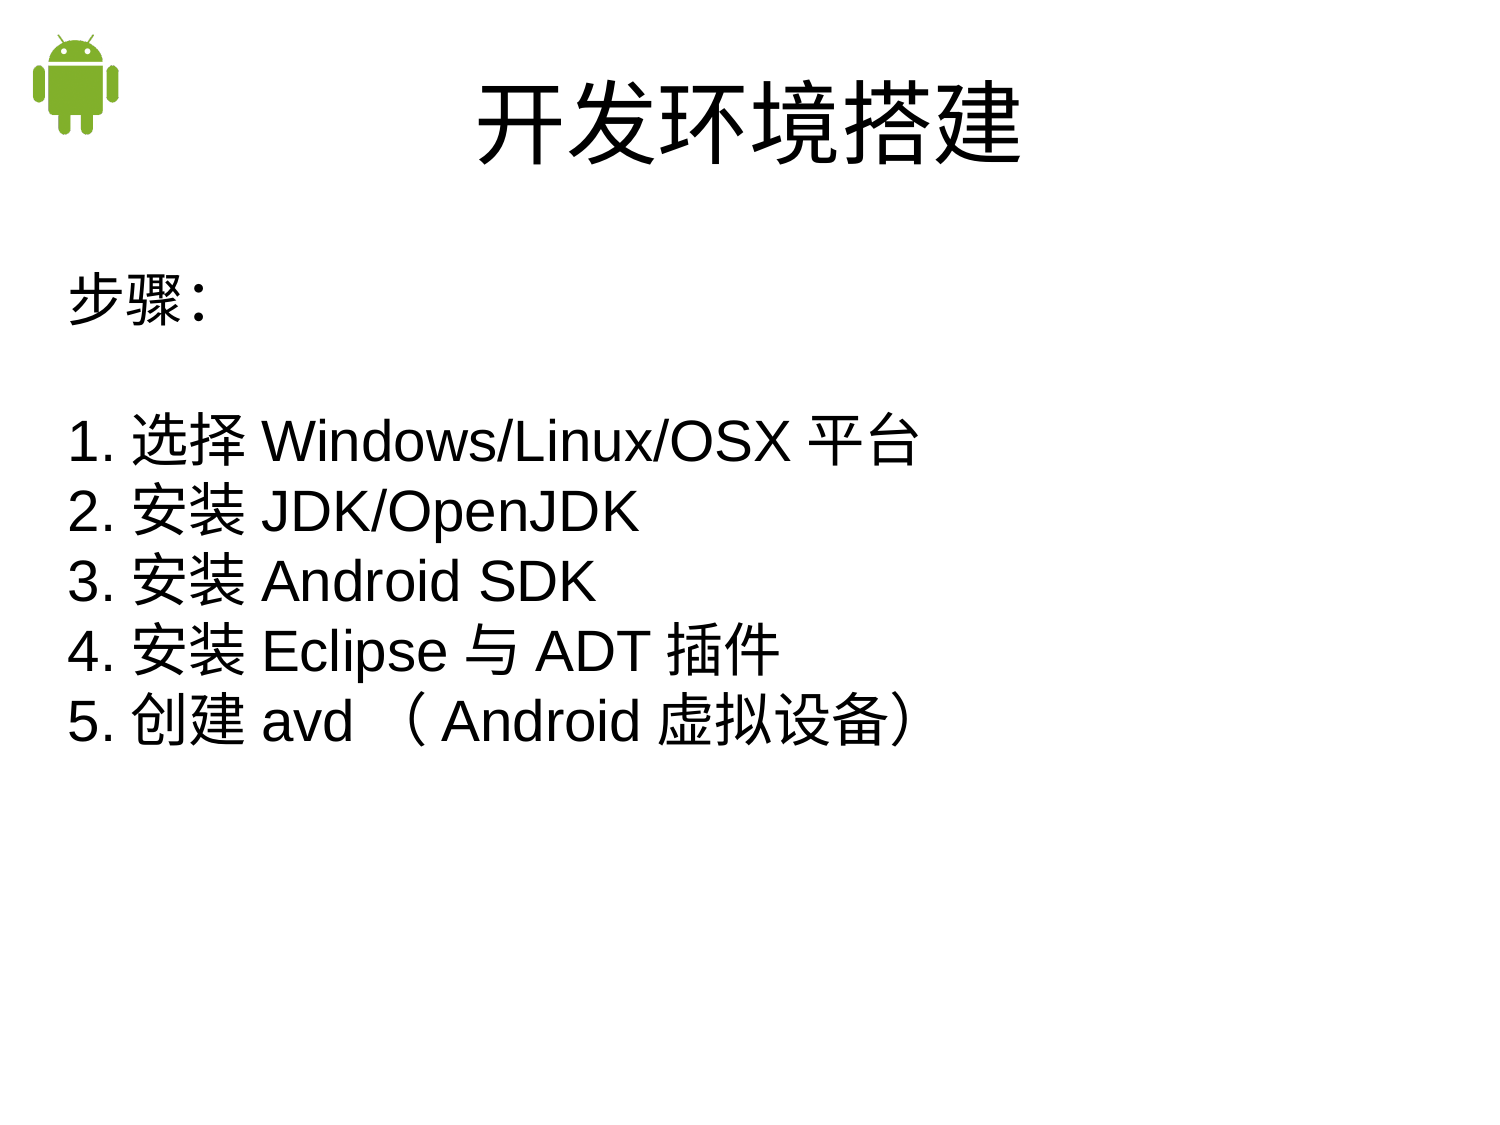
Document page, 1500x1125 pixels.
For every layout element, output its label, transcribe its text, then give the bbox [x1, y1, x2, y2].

text_box 开发环境搭建 [112, 0, 1388, 241]
text_box 步骤： 1.选择Windows/Linux/OSX平台 2.安装JDK/OpenJDK 3.安装Android SDK 4.安装Eclipse与ADT插件 5.创建avd（Android虚拟设备） [53, 255, 1459, 1083]
picture [29, 30, 122, 138]
